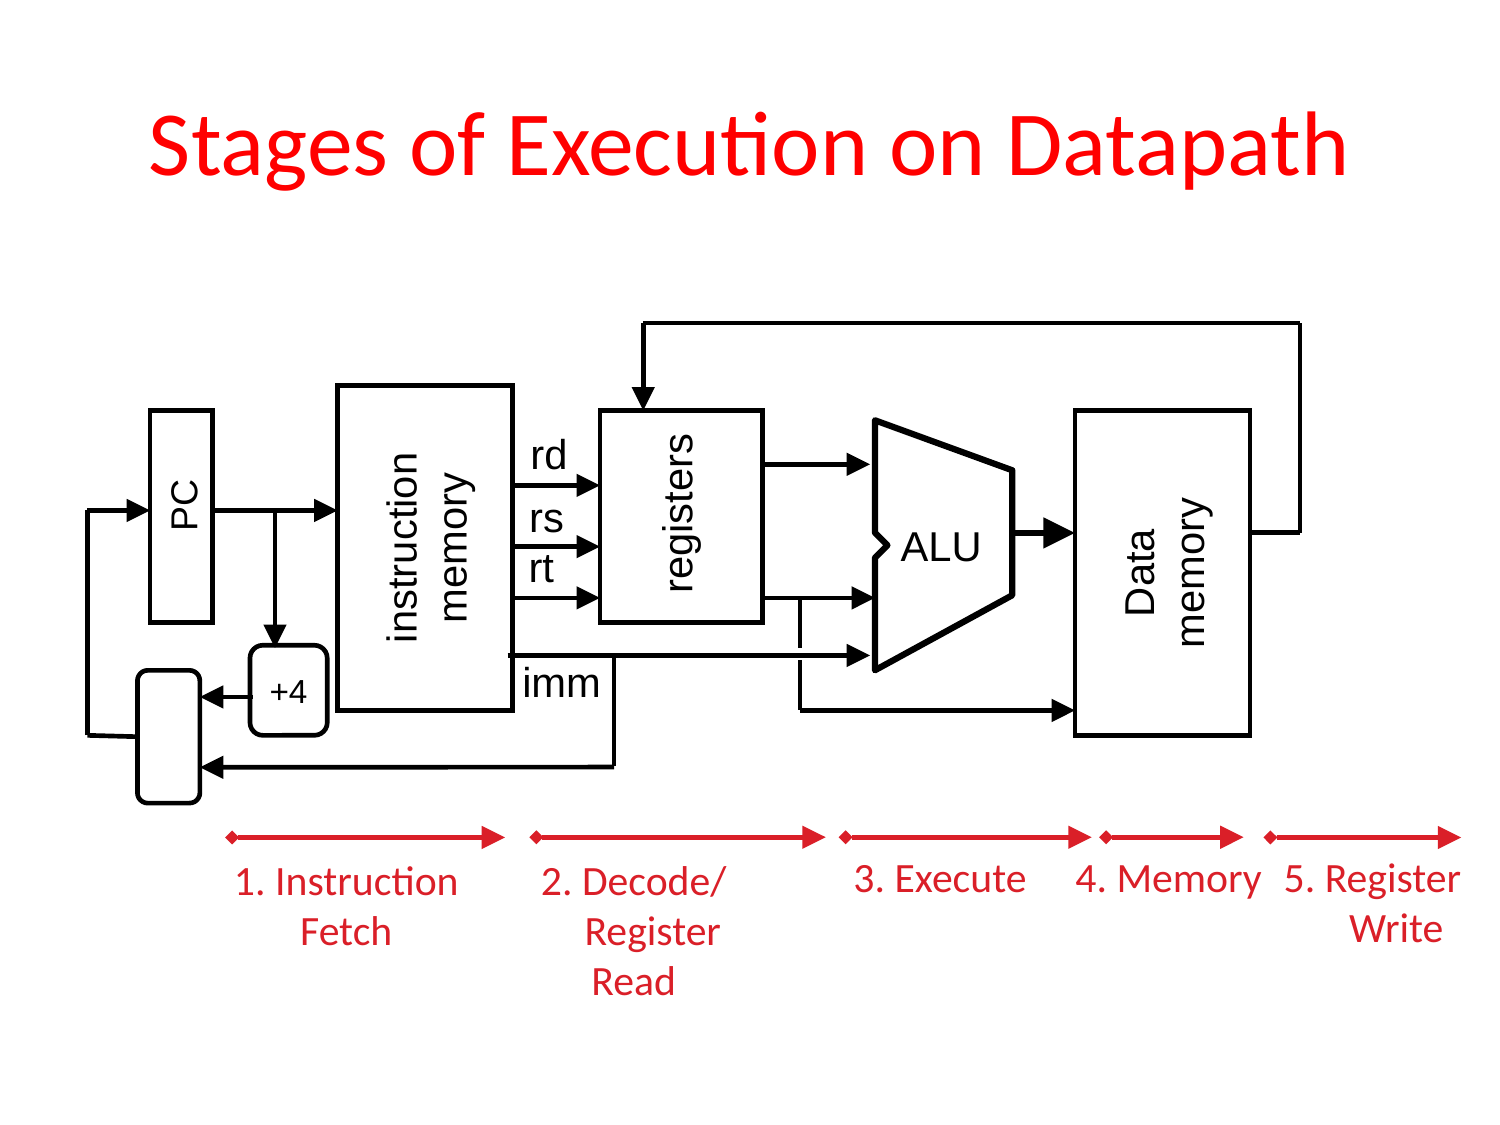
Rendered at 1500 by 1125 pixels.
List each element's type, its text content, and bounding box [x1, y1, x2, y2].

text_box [1257, 837, 1488, 941]
text_box [149, 410, 213, 623]
text_box imm [492, 647, 631, 713]
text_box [194, 837, 500, 944]
text_box [599, 410, 763, 623]
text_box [863, 420, 1076, 671]
text_box rt [497, 532, 586, 598]
text_box instruction memory [337, 385, 513, 711]
text_box registers [643, 406, 709, 622]
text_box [830, 836, 1045, 916]
text_box +4 [249, 645, 328, 736]
text_box Data memory [1074, 410, 1250, 736]
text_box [1046, 836, 1256, 916]
text_box rs [502, 482, 591, 548]
text_box PC [152, 464, 213, 547]
text_box [616, 656, 631, 663]
text_box rd [505, 420, 593, 486]
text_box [505, 786, 826, 1022]
text_box [513, 656, 612, 664]
title Stages of Execution on Datapath [75, 45, 1425, 233]
text_box [137, 670, 200, 804]
